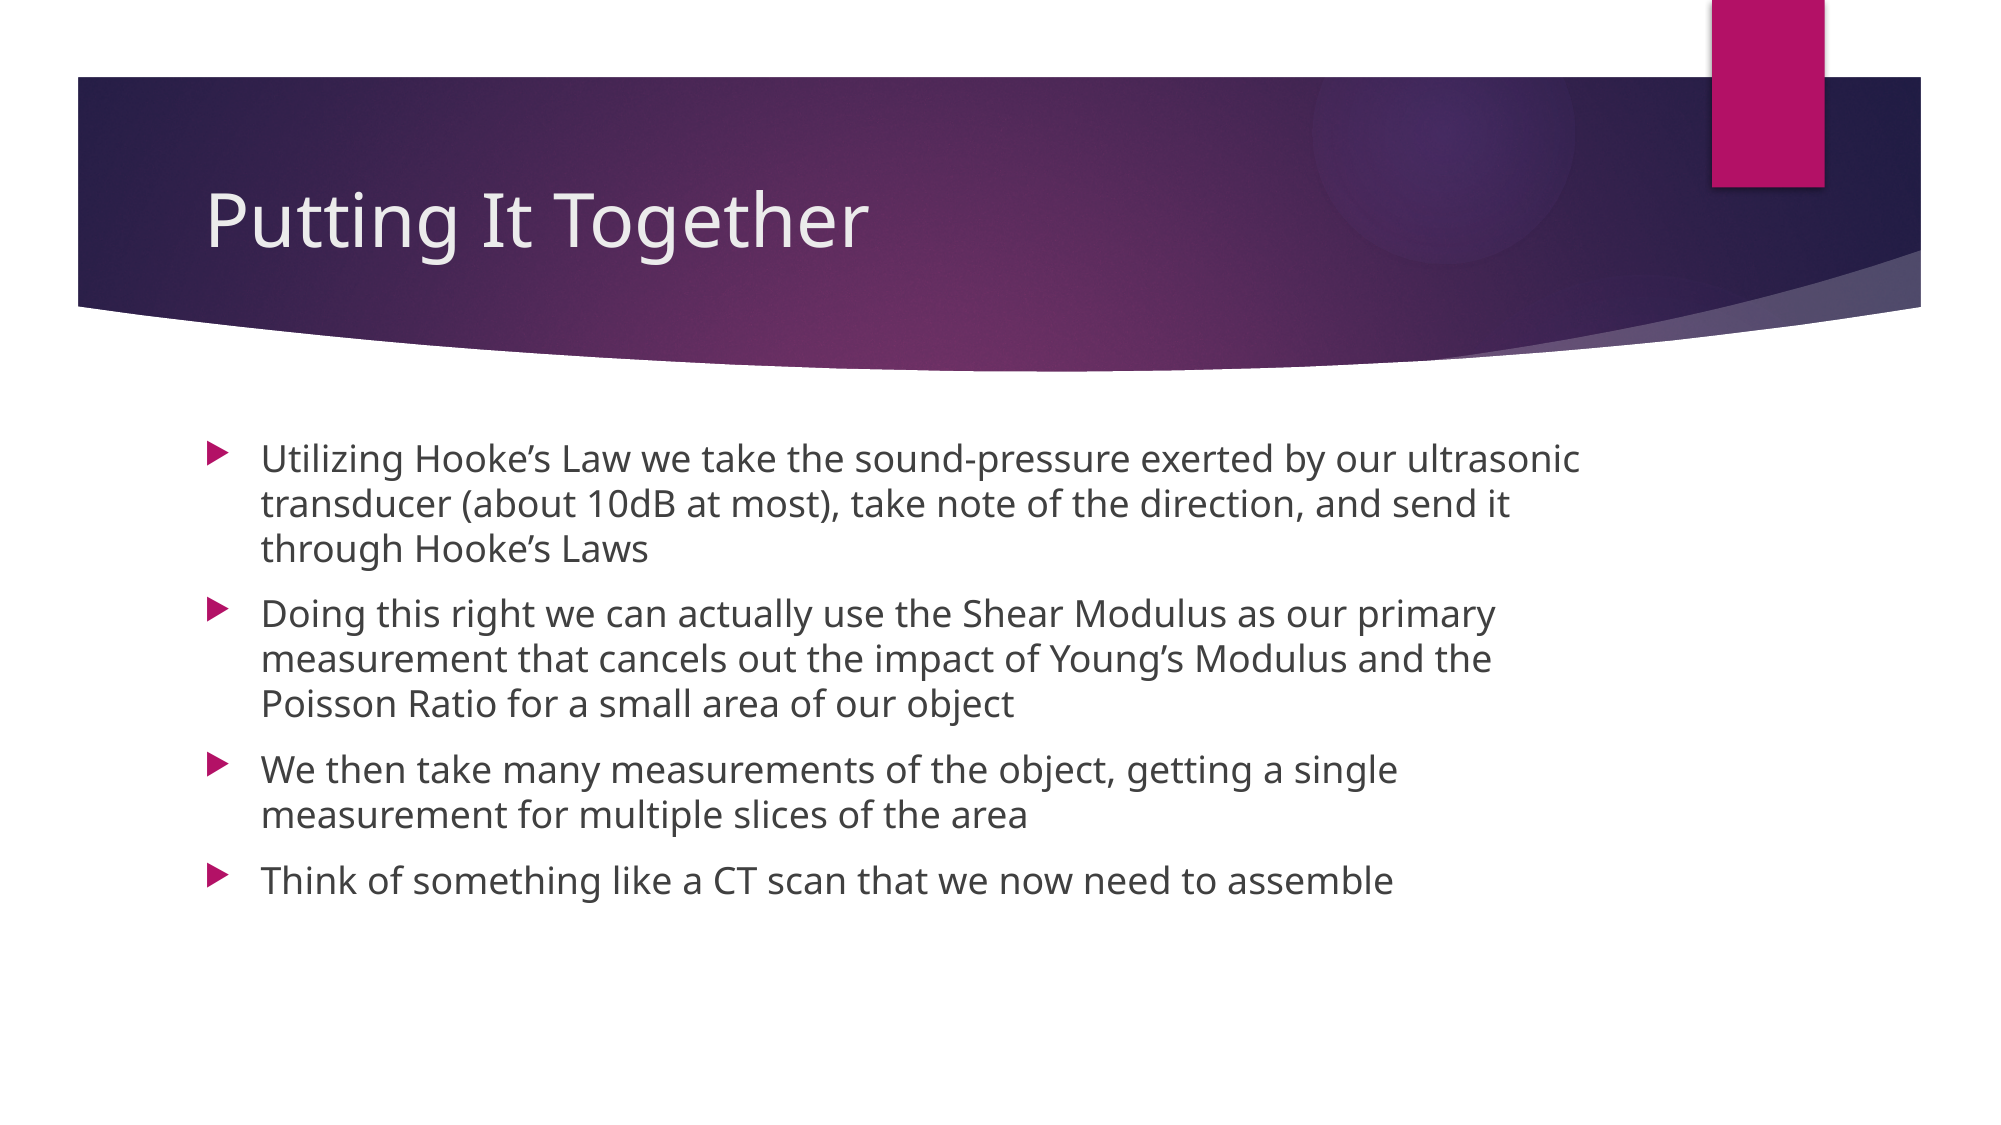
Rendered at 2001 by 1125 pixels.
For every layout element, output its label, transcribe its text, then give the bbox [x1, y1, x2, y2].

title Putting It Together [189, 159, 1627, 276]
list Utilizing Hooke’s Law we take the sound-pressure exerted by our ultrasonic transducer (about 10dB at most), take note of the direction, and send it through Hooke’s Laws Doing this right we can actually use the Shear Modulus as our primary measurement that cancels out the impact of Young’s Modulus and the Poisson Ratio for a small area of our object We then take many measurements of the object, getting a single measurement for multiple slices of the area Think of something like a CT scan that we now need to assemble [189, 427, 1638, 988]
